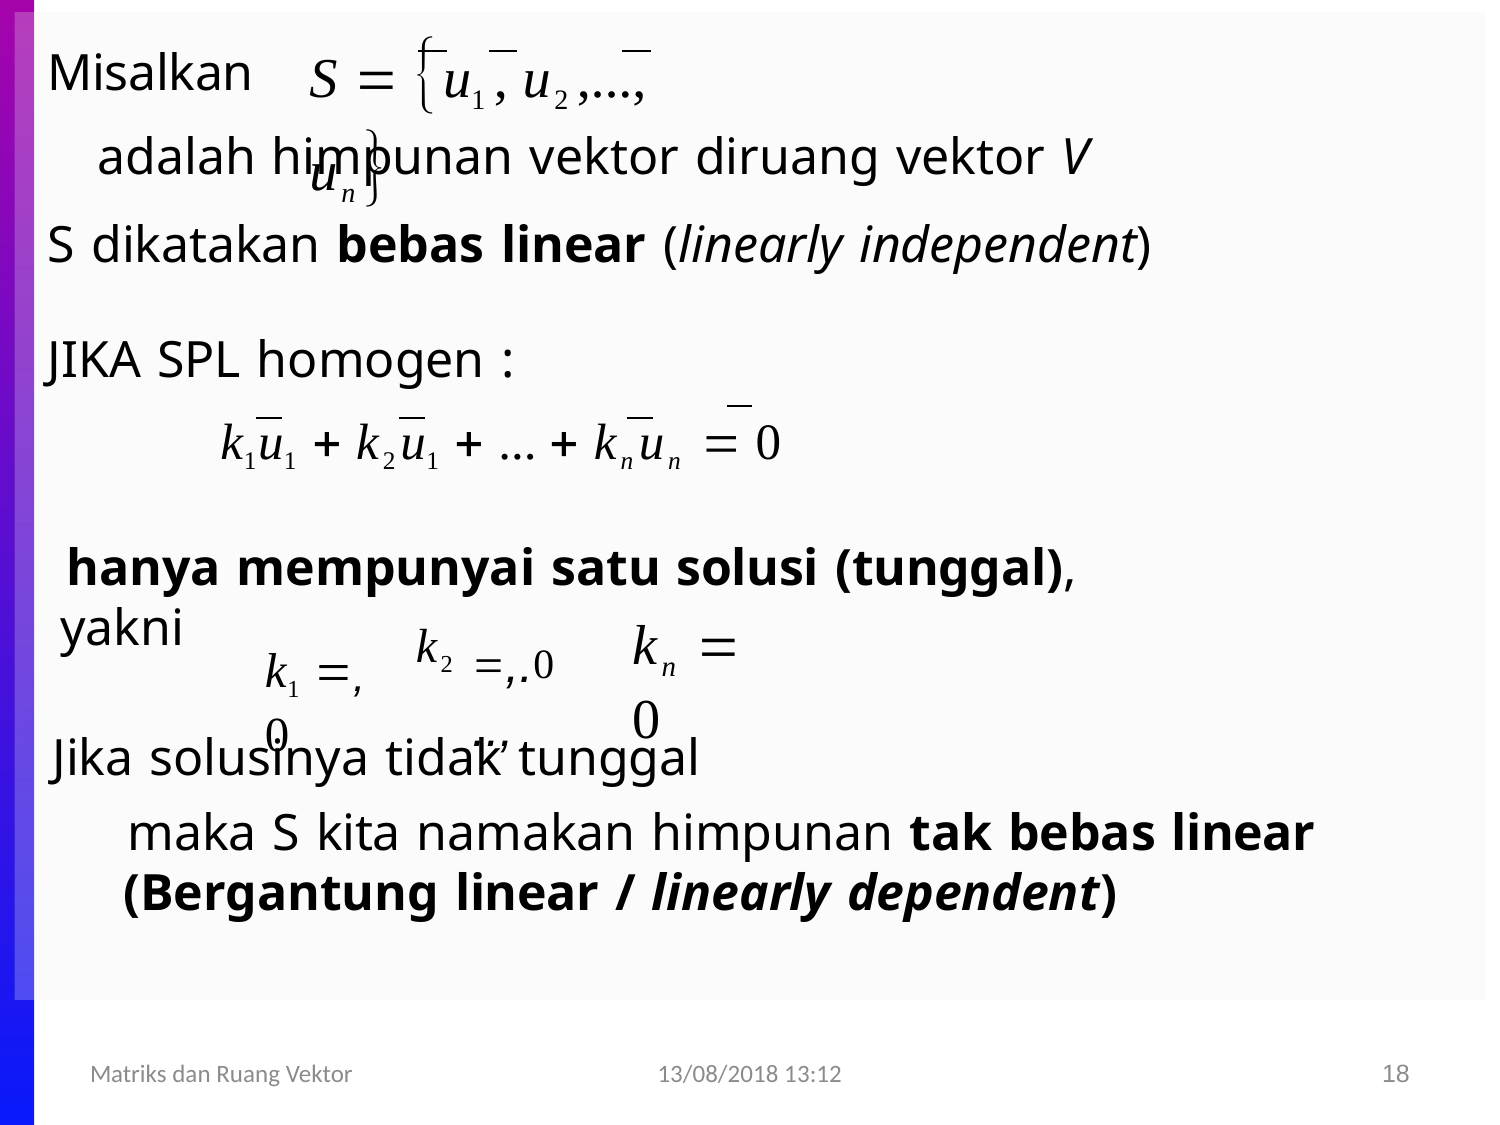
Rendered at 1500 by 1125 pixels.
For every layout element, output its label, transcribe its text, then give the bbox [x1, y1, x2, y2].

text_box [14, 12, 1486, 1000]
text_box k1 , 0 [262, 612, 382, 725]
footer 13/08/2018 13:12 [512, 1042, 988, 1103]
text_box S  u1 , u2 ,..., un  [307, 22, 704, 124]
text_box adalah himpunan vektor diruang vektor V S dikatakan bebas linear (linearly independent) JIKA SPL homogen : k1u1  k2u1  ...  knun  0 hanya mempunyai satu solusi (tunggal), yakni [39, 124, 1214, 655]
slide_number Matriks dan Ruang Vektor [75, 1042, 425, 1103]
text_box ,.0.., [470, 610, 561, 725]
text_box k2 [413, 614, 458, 678]
text_box Misalkan [45, 40, 274, 101]
text_box kn  0 [630, 608, 774, 725]
slide_number 18 [1074, 1042, 1425, 1103]
text_box Jika solusinya tidak tunggal maka S kita namakan himpunan tak bebas linear (Bergantung linear / linearly dependent) [50, 725, 1352, 921]
